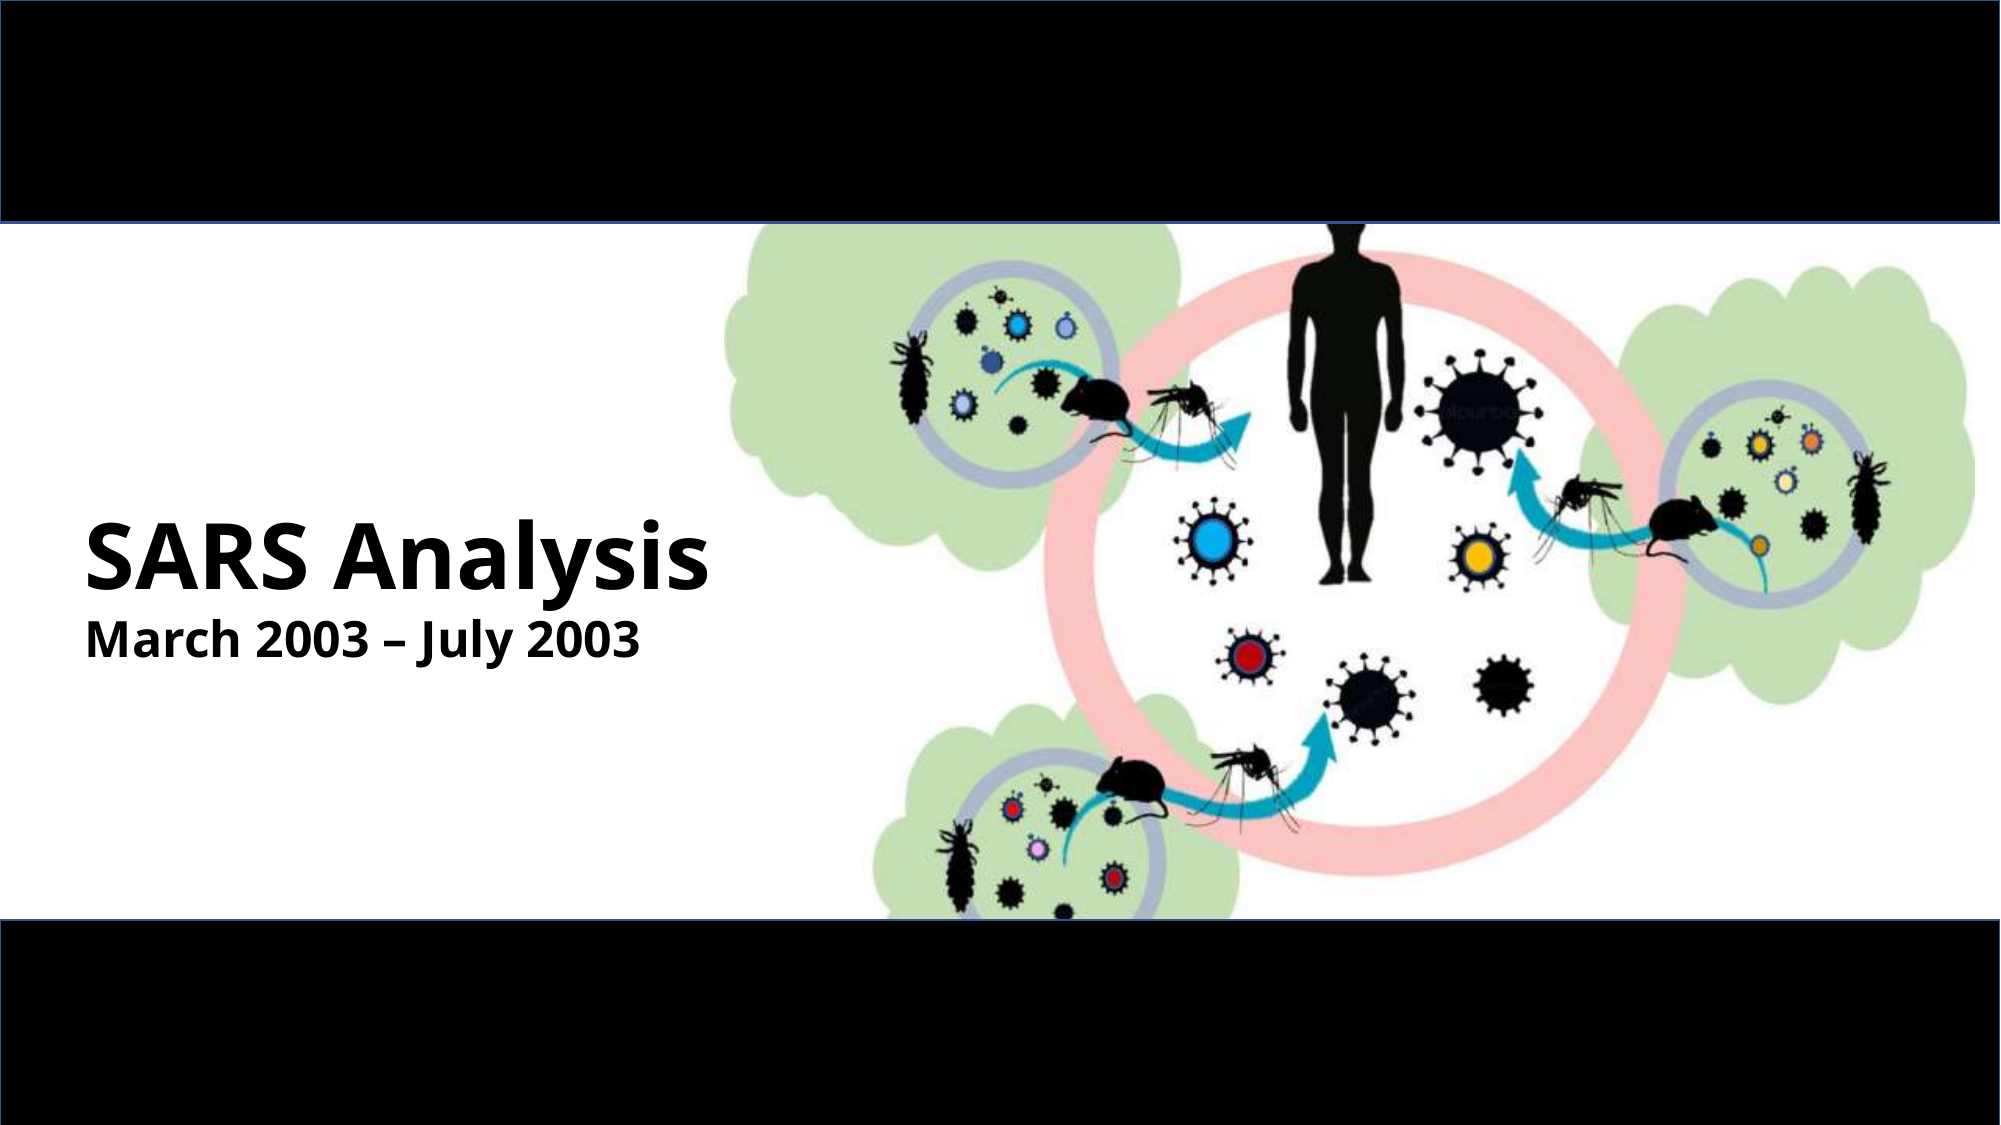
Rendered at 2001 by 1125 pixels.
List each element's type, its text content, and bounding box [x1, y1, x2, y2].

text_box [0, 919, 2000, 1125]
picture [724, 222, 1975, 973]
text_box SARS Analysis March 2003 – July 2003 [70, 490, 724, 676]
text_box [0, 0, 2000, 224]
